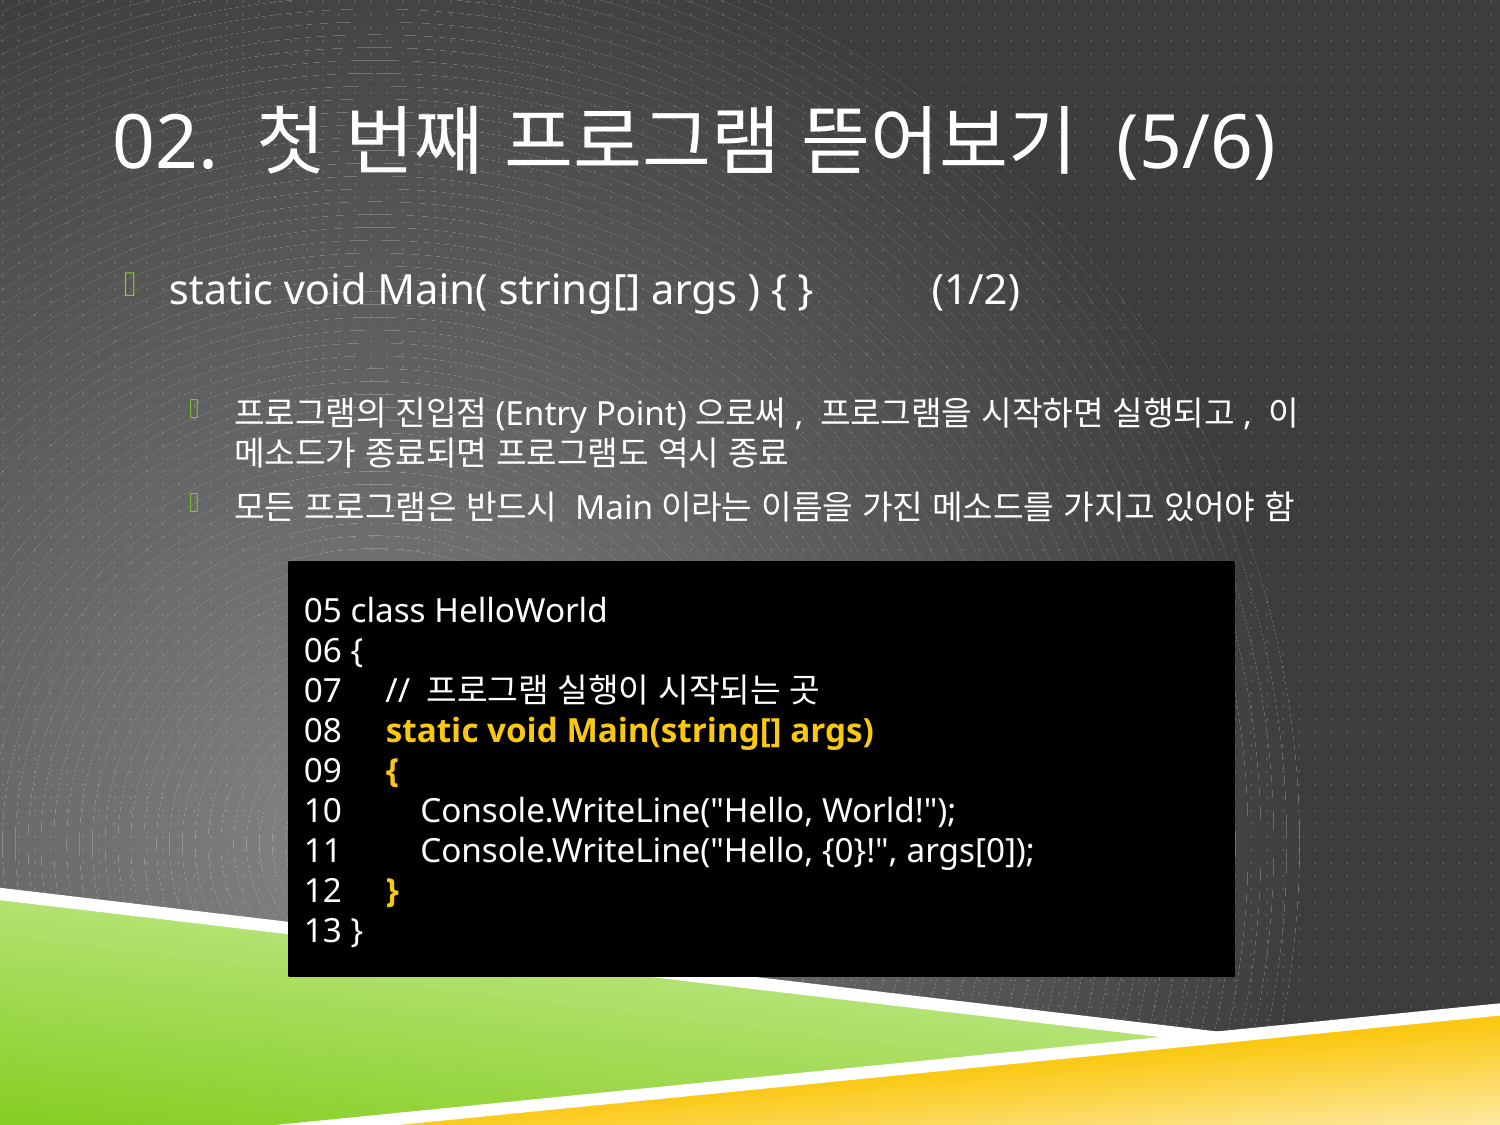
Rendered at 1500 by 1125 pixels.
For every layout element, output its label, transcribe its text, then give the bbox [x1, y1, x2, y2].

list static void Main( string[] args ) { } (1/2) 프로그램의 진입점(Entry Point)으로써, 프로그램을 시작하면 실행되고, 이 메소드가 종료되면 프로그램도 역시 종료 모든 프로그램은 반드시 Main이라는 이름을 가진 메소드를 가지고 있어야 함 [112, 255, 1388, 988]
text_box 05 class HelloWorld 06 { 07 // 프로그램 실행이 시작되는 곳 08 static void Main(string[] args) 09 { 10 Console.WriteLine("Hello, World!"); 11 Console.WriteLine("Hello, {0}!", args[0]); 12 } 13 } [288, 561, 1235, 977]
title 02. 첫 번째 프로그램 뜯어보기 (5/6) [112, 45, 1388, 233]
